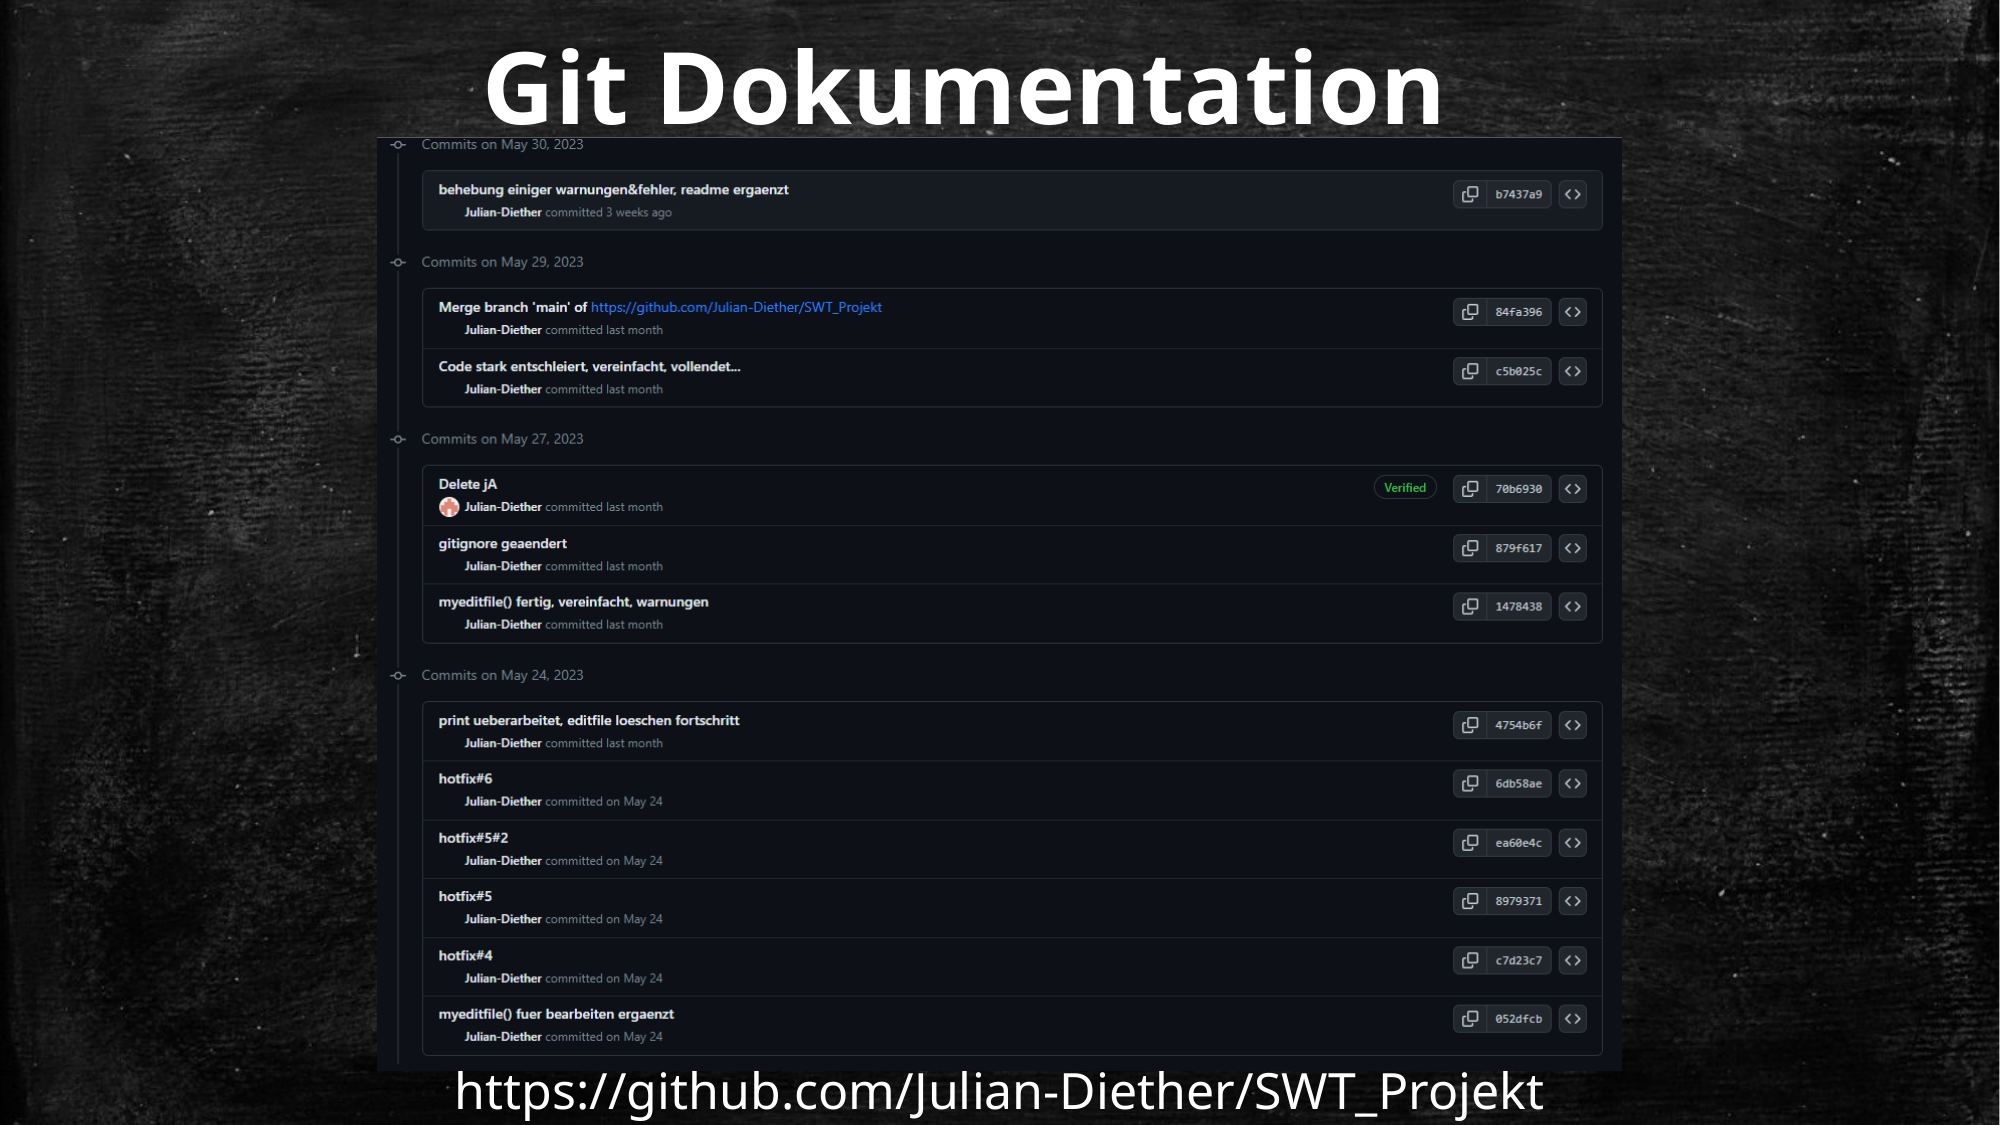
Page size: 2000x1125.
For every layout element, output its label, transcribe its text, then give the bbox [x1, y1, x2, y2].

picture [377, 137, 1622, 1071]
text_box Git Dokumentation [468, 30, 1473, 137]
text_box https://github.com/Julian-Diether/SWT_Projekt [296, 1059, 1703, 1125]
